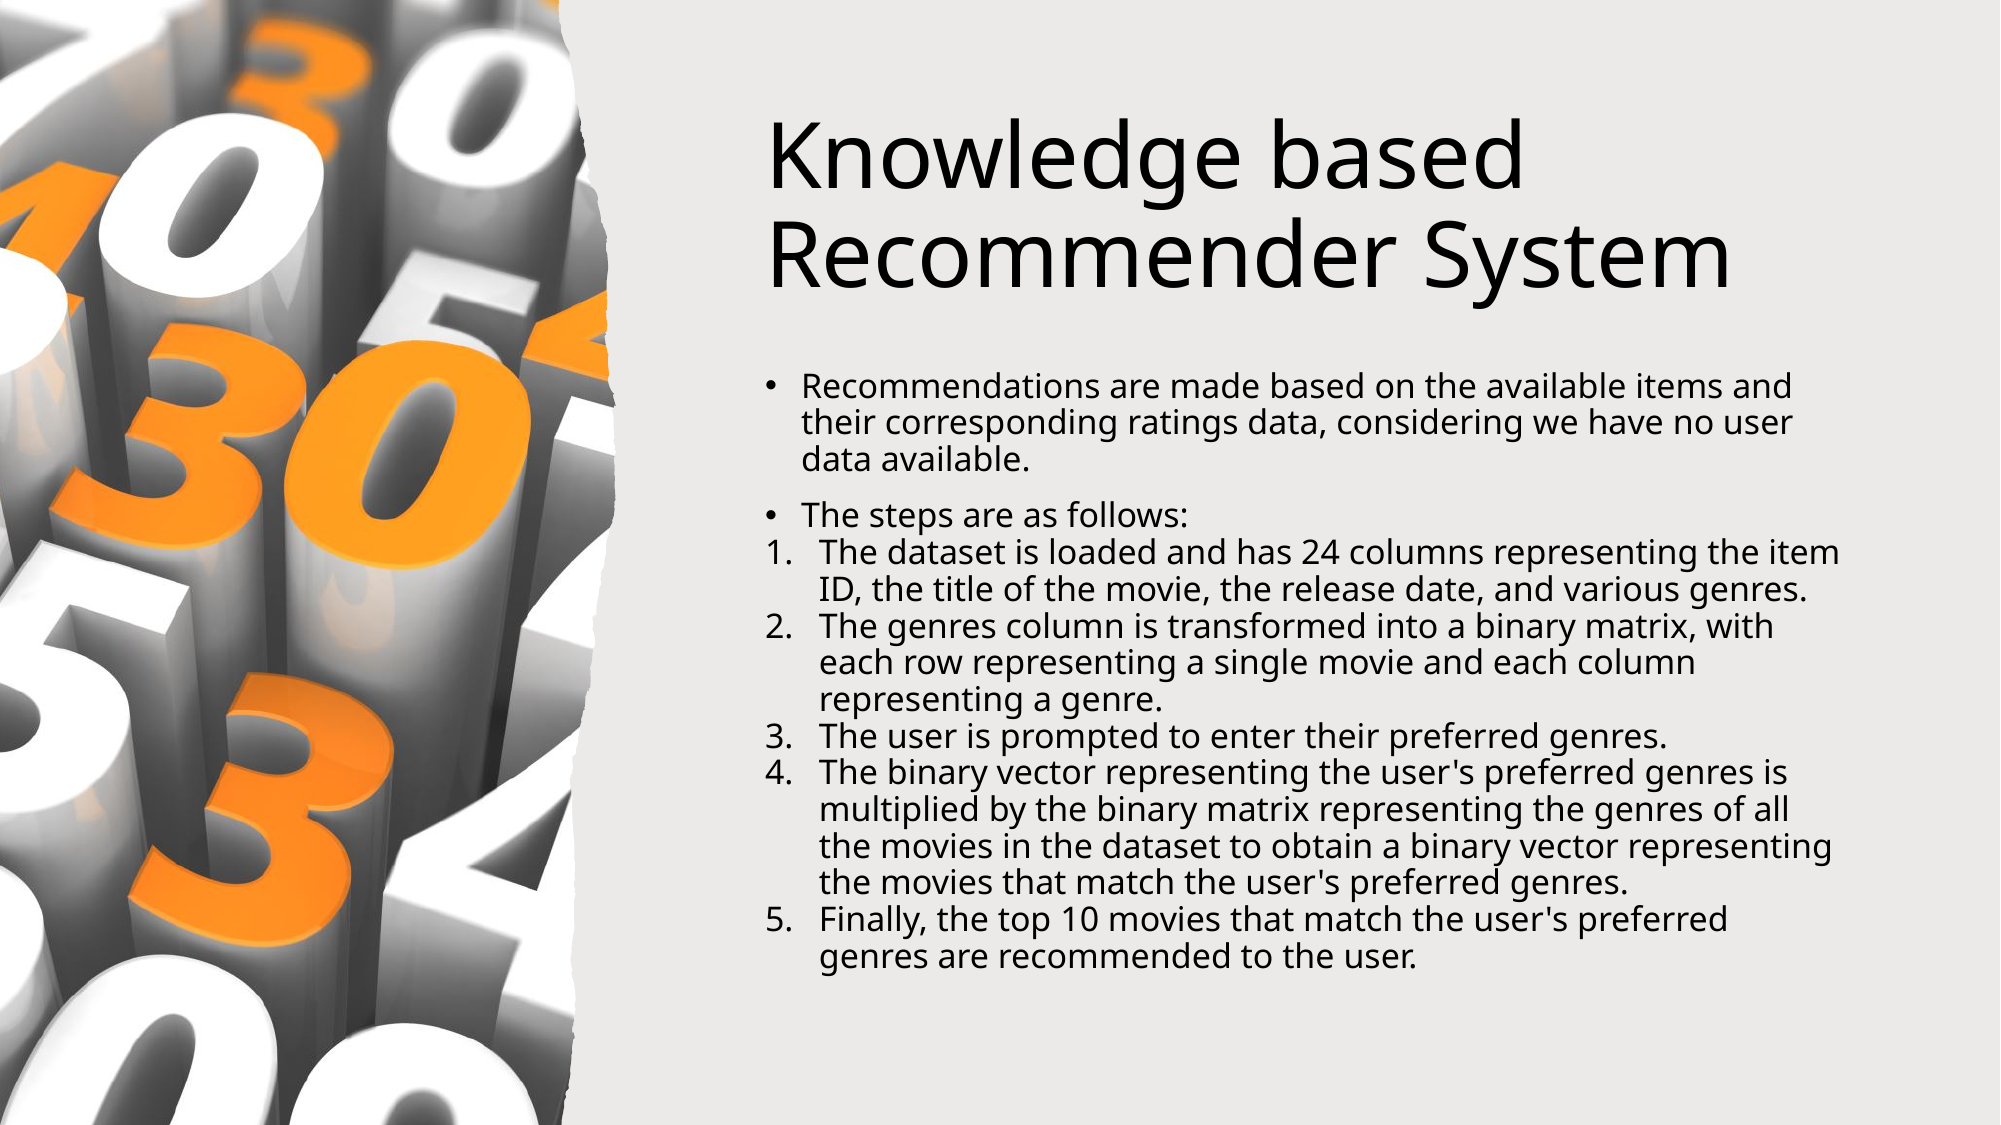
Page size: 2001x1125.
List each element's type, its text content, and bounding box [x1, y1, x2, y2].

title Knowledge based Recommender System [750, 98, 1863, 319]
picture [0, 0, 616, 1125]
list Recommendations are made based on the available items and their corresponding ratings data, considering we have no user data available. The steps are as follows: The dataset is loaded and has 24 columns representing the item ID, the title of the movie, the release date, and various genres. The genres column is transformed into a binary matrix, with each row representing a single movie and each column representing a genre. The user is prompted to enter their preferred genres. The binary vector representing the user's preferred genres is multiplied by the binary matrix representing the genres of all the movies in the dataset to obtain a binary vector representing the movies that match the user's preferred genres. Finally, the top 10 movies that match the user's preferred genres are recommended to the user. [750, 361, 1863, 1002]
text_box [616, 0, 2000, 1125]
